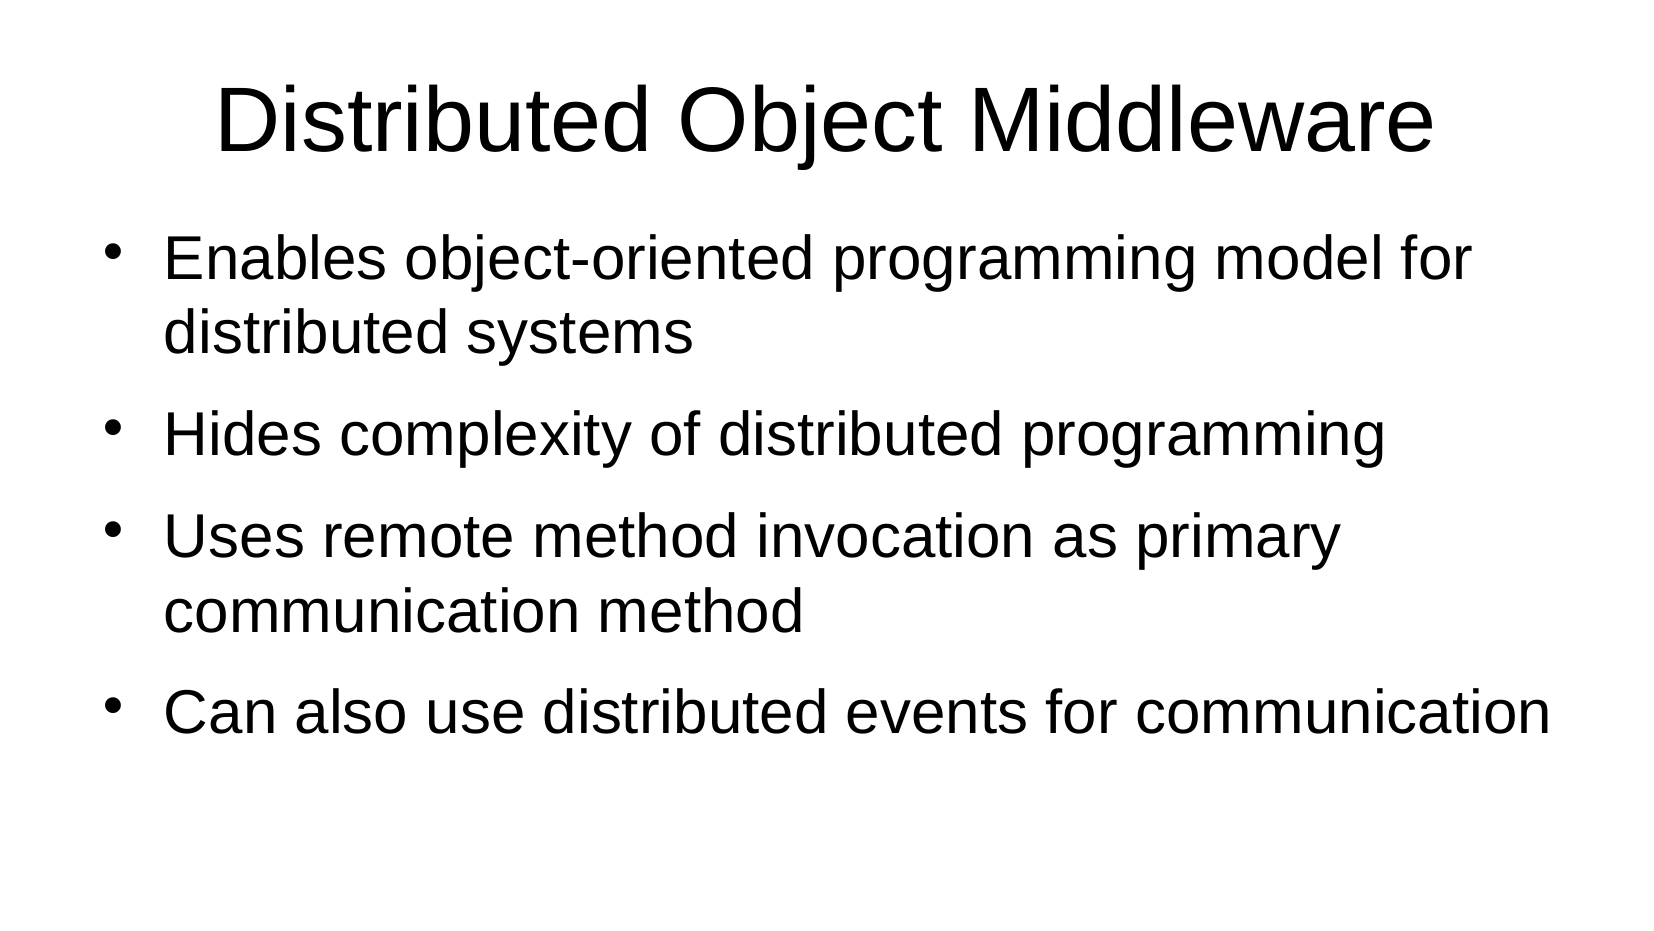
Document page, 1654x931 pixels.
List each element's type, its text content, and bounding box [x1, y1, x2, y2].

text_box Enables object-oriented programming model for distributed systems Hides complexity of distributed programming Uses remote method invocation as primary communication method Can also use distributed events for communication [82, 217, 1571, 757]
text_box Distributed Object Middleware [82, 59, 1571, 170]
